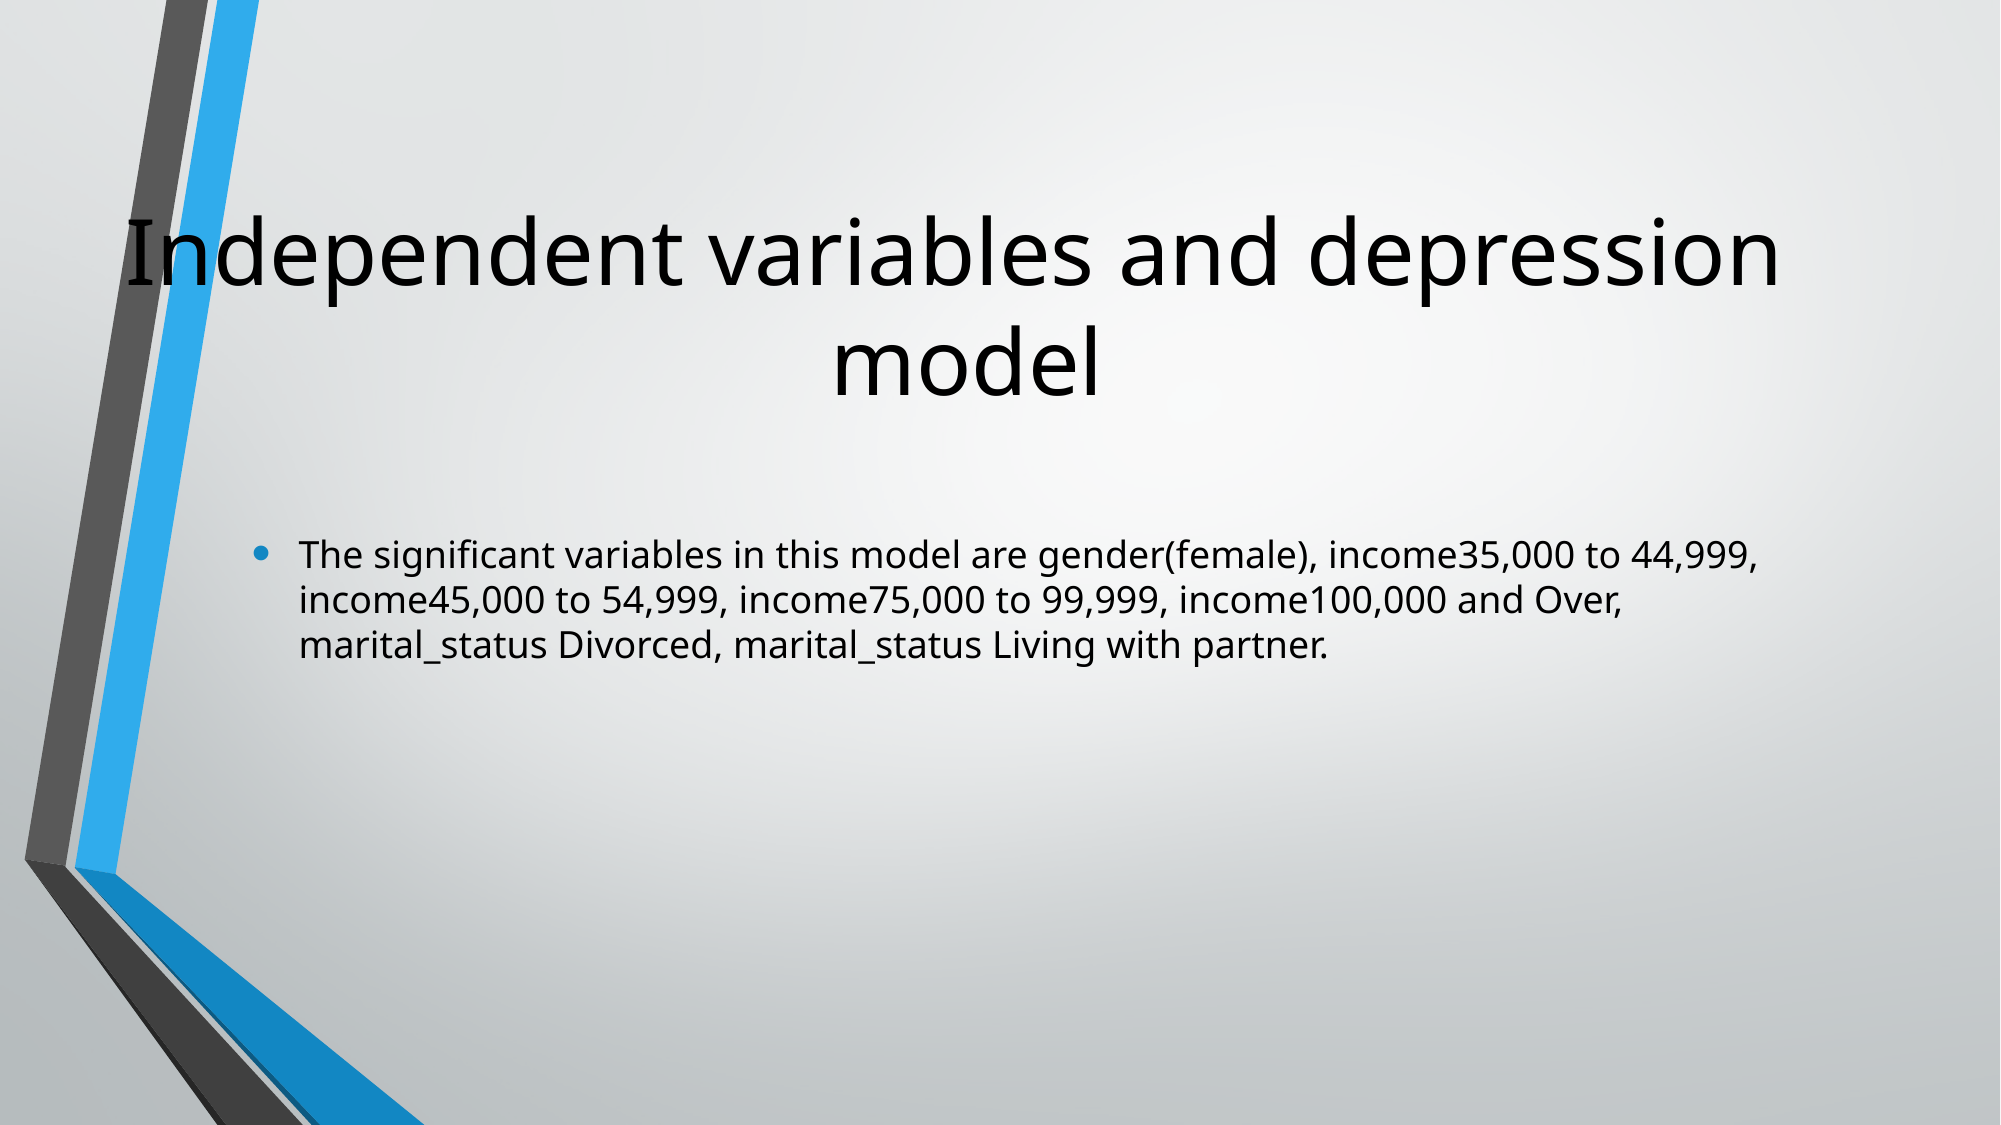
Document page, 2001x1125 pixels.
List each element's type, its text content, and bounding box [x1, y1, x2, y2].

list The significant variables in this model are gender(female), income35,000 to 44,999, income45,000 to 54,999, income75,000 to 99,999, income100,000 and Over, marital_status Divorced, marital_status Living with partner. [236, 408, 1786, 788]
title Independent variables and depression model [0, 92, 1935, 515]
